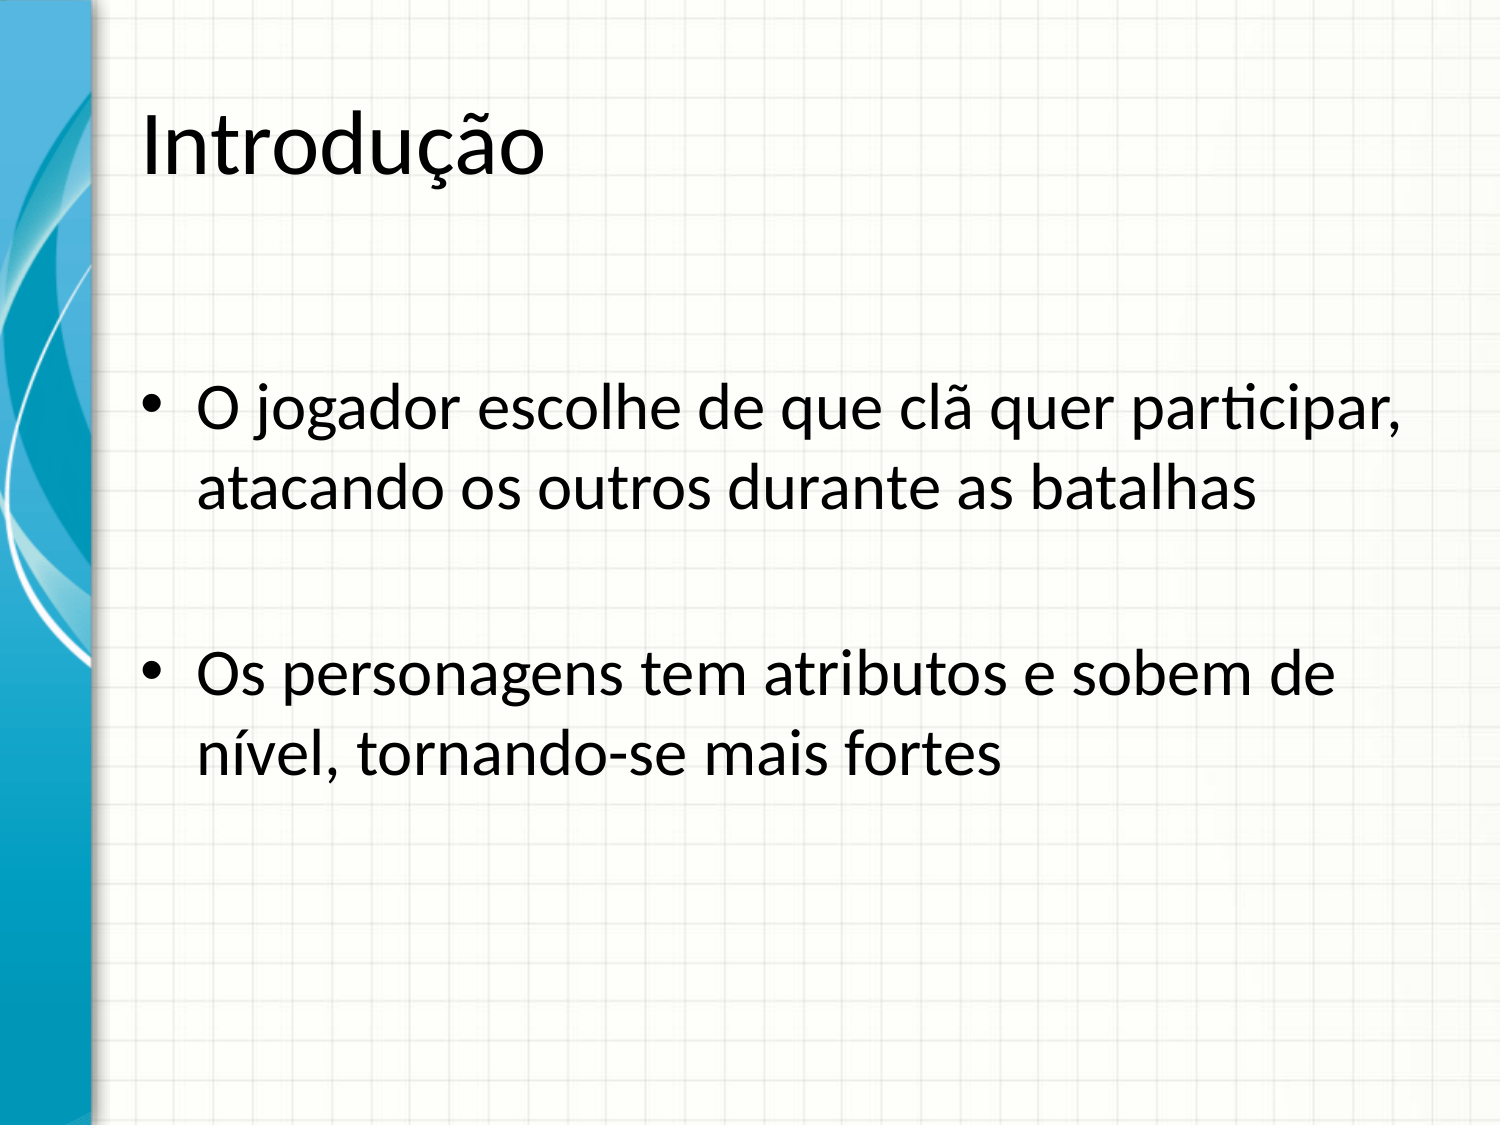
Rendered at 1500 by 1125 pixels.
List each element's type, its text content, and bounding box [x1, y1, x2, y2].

list O jogador escolhe de que clã quer participar, atacando os outros durante as batalhas Os personagens tem atributos e sobem de nível, tornando-se mais fortes [125, 261, 1450, 967]
picture [0, 0, 1500, 1125]
title Introdução [125, 44, 1450, 232]
